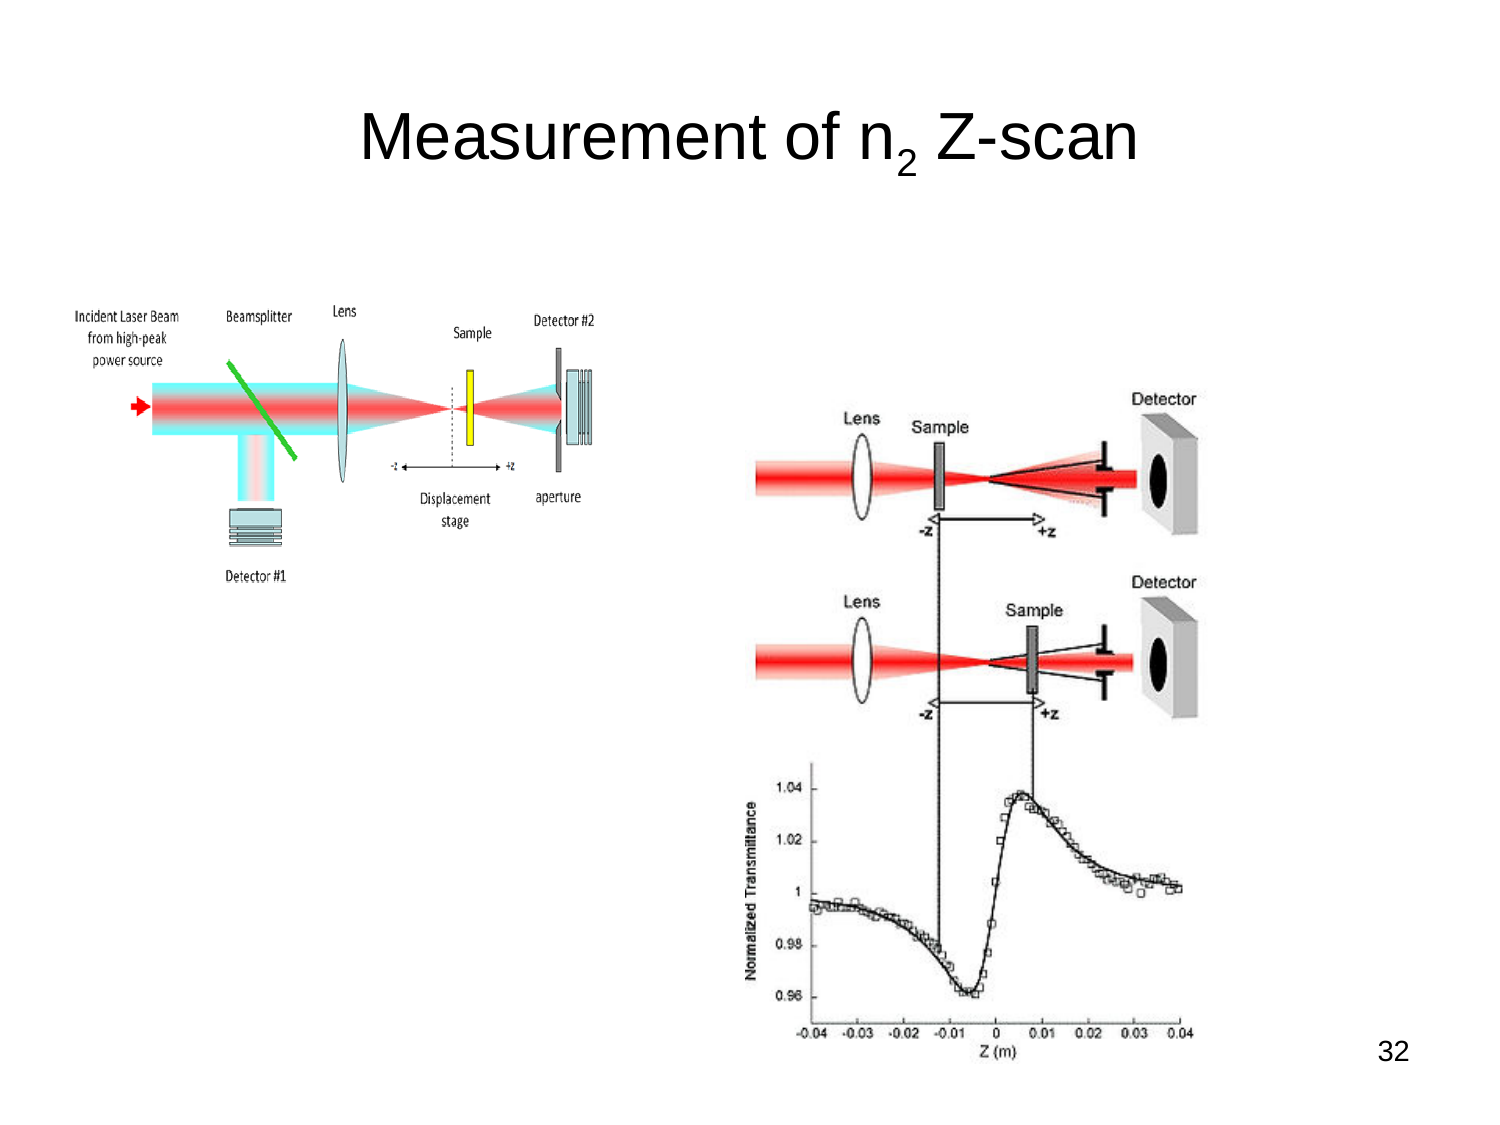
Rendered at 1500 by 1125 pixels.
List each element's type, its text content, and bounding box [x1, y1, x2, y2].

title Measurement of n2 Z-scan [74, 44, 1426, 233]
picture [744, 388, 1215, 1064]
picture [74, 299, 594, 588]
slide_number 32 [1074, 1024, 1426, 1103]
